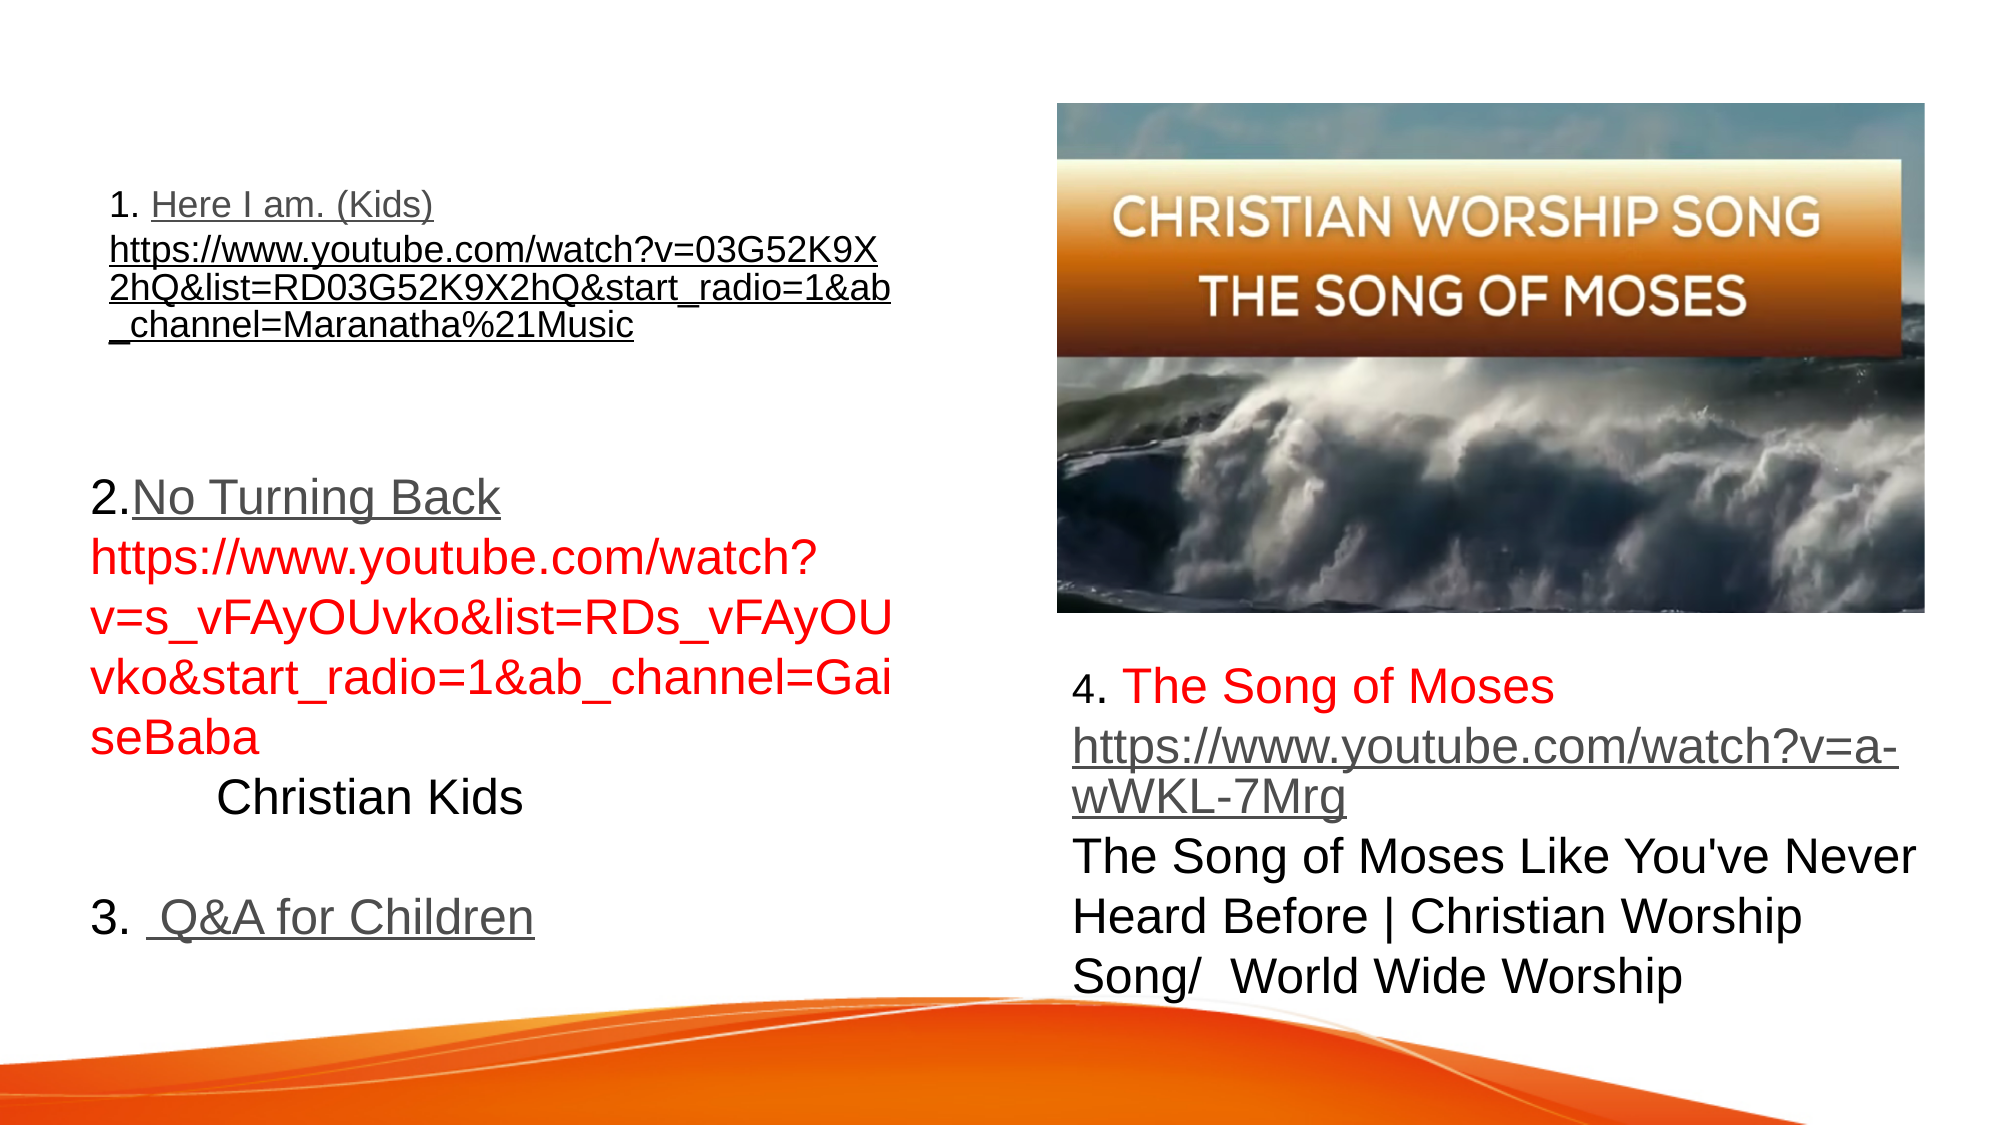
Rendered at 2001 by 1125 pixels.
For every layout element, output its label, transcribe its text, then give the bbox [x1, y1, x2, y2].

text_box 2.No Turning Back https://www.youtube.com/watch?v=s_vFAyOUvko&list=RDs_vFAyOUvko&start_radio=1&ab_channel=GaiseBaba Christian Kids 3. Q&A for Children [75, 456, 929, 952]
picture [0, 0, 2000, 1125]
text_box 1. Here I am. (Kids) https://www.youtube.com/watch?v=03G52K9X2hQ&list=RD03G52K9X2hQ&start_radio=1&ab_channel=Maranatha%21Music [94, 172, 910, 323]
text_box 4. The Song of Moses https://www.youtube.com/watch?v=a-wWKL-7Mrg The Song of Moses Like You've Never Heard Before | Christian Worship Song/ World Wide Worship [1057, 646, 1943, 961]
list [1057, 103, 1925, 613]
